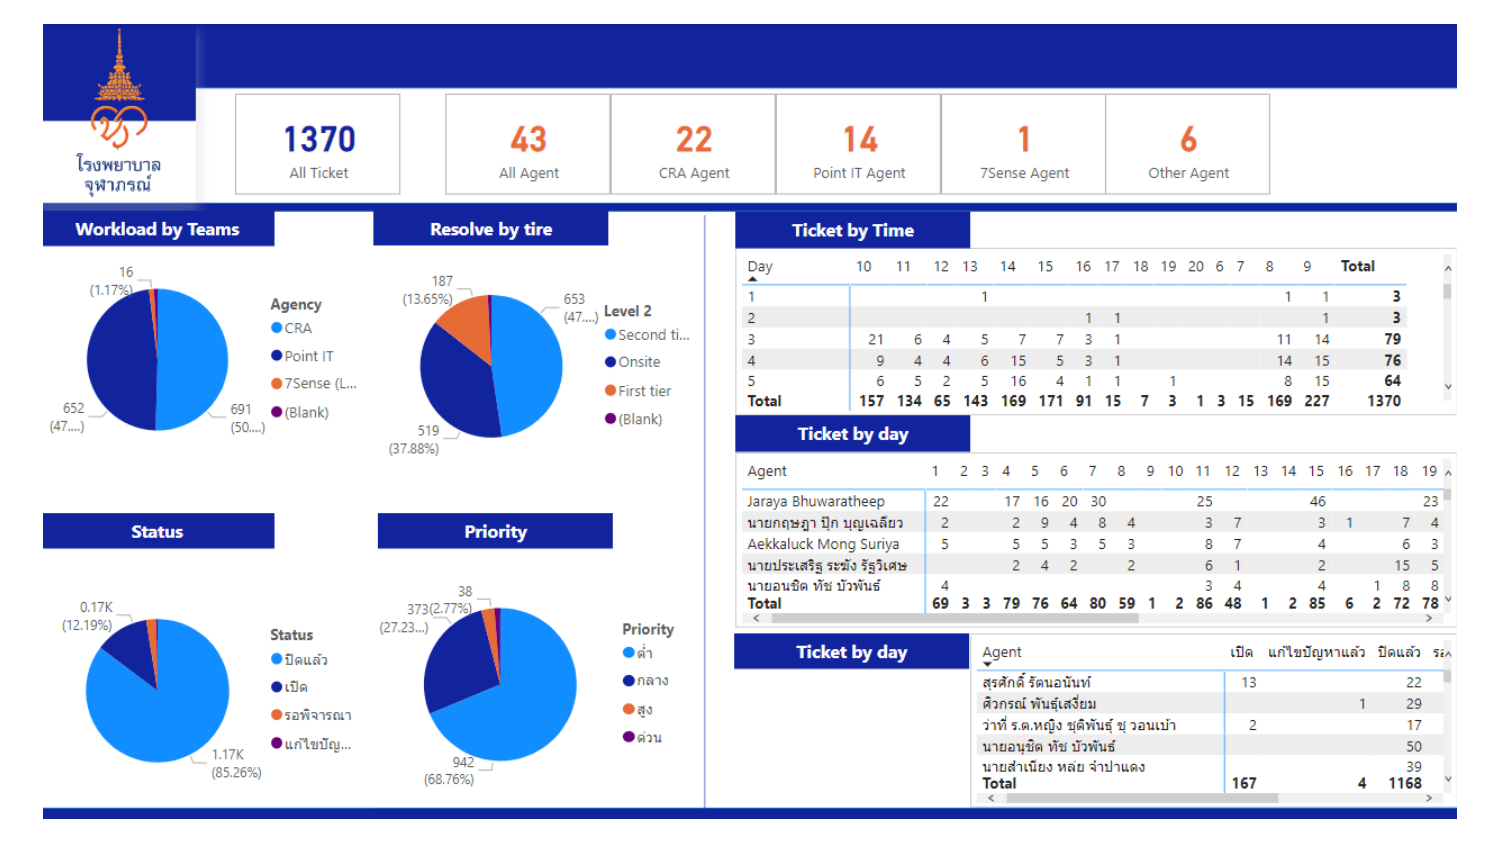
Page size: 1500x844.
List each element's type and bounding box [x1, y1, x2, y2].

picture [43, 24, 1457, 819]
